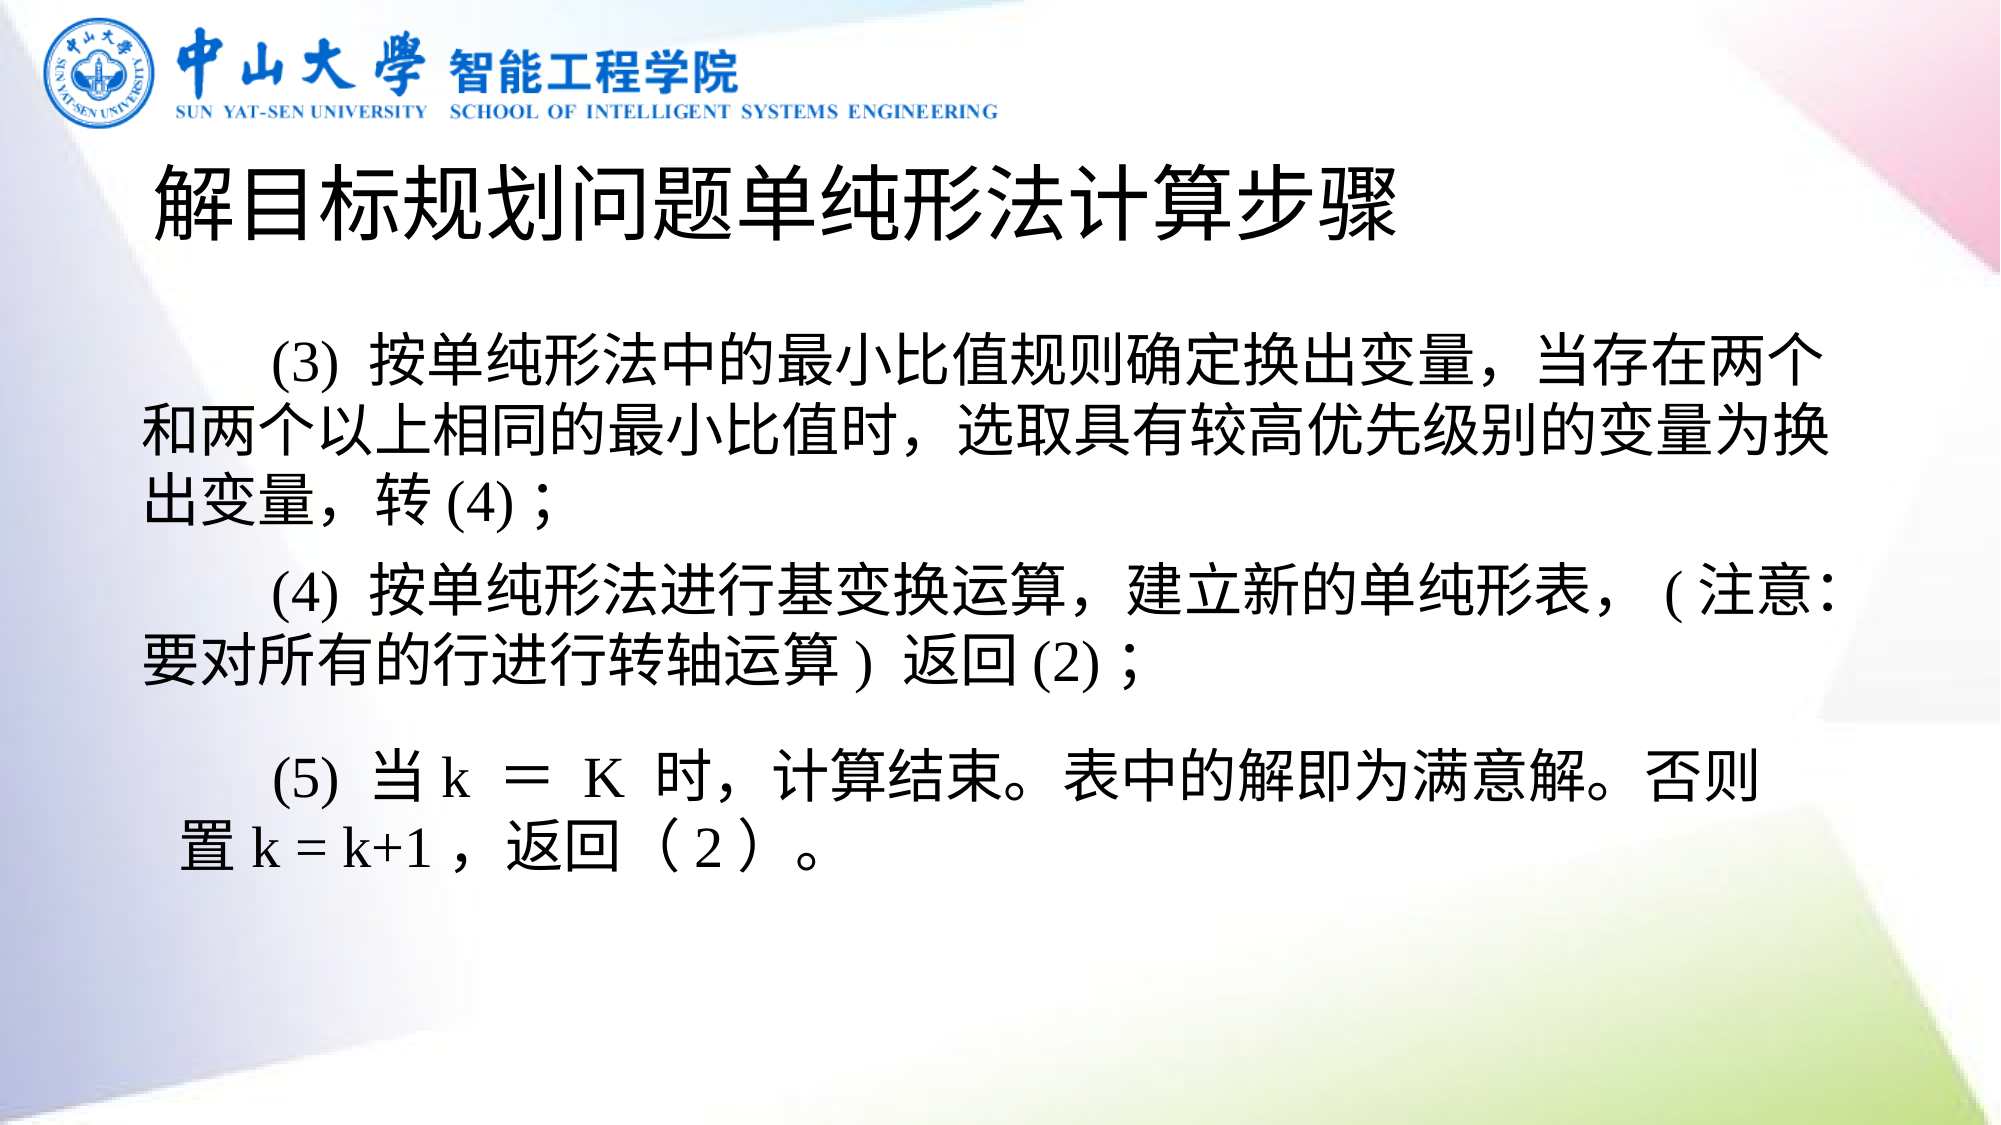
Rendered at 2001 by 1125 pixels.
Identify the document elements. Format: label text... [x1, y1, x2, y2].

title 解目标规划问题单纯形法计算步骤 [137, 137, 1863, 278]
text_box (5) 当k ＝ K 时，计算结束。表中的解即为满意解。否则置k = k+1，返回（2）。 [126, 731, 1828, 887]
picture [39, 0, 1000, 150]
table_cell CB [0, 0, 2000, 1125]
text_box (4) 按单纯形法进行基变换运算，建立新的单纯形表，(注意：要对所有的行进行转轴运算) 返回(2)； [126, 545, 1840, 701]
text_box (3) 按单纯形法中的最小比值规则确定换出变量，当存在两个和两个以上相同的最小比值时，选取具有较高优先级别的变量为换出变量，转(4)； [126, 315, 1852, 541]
